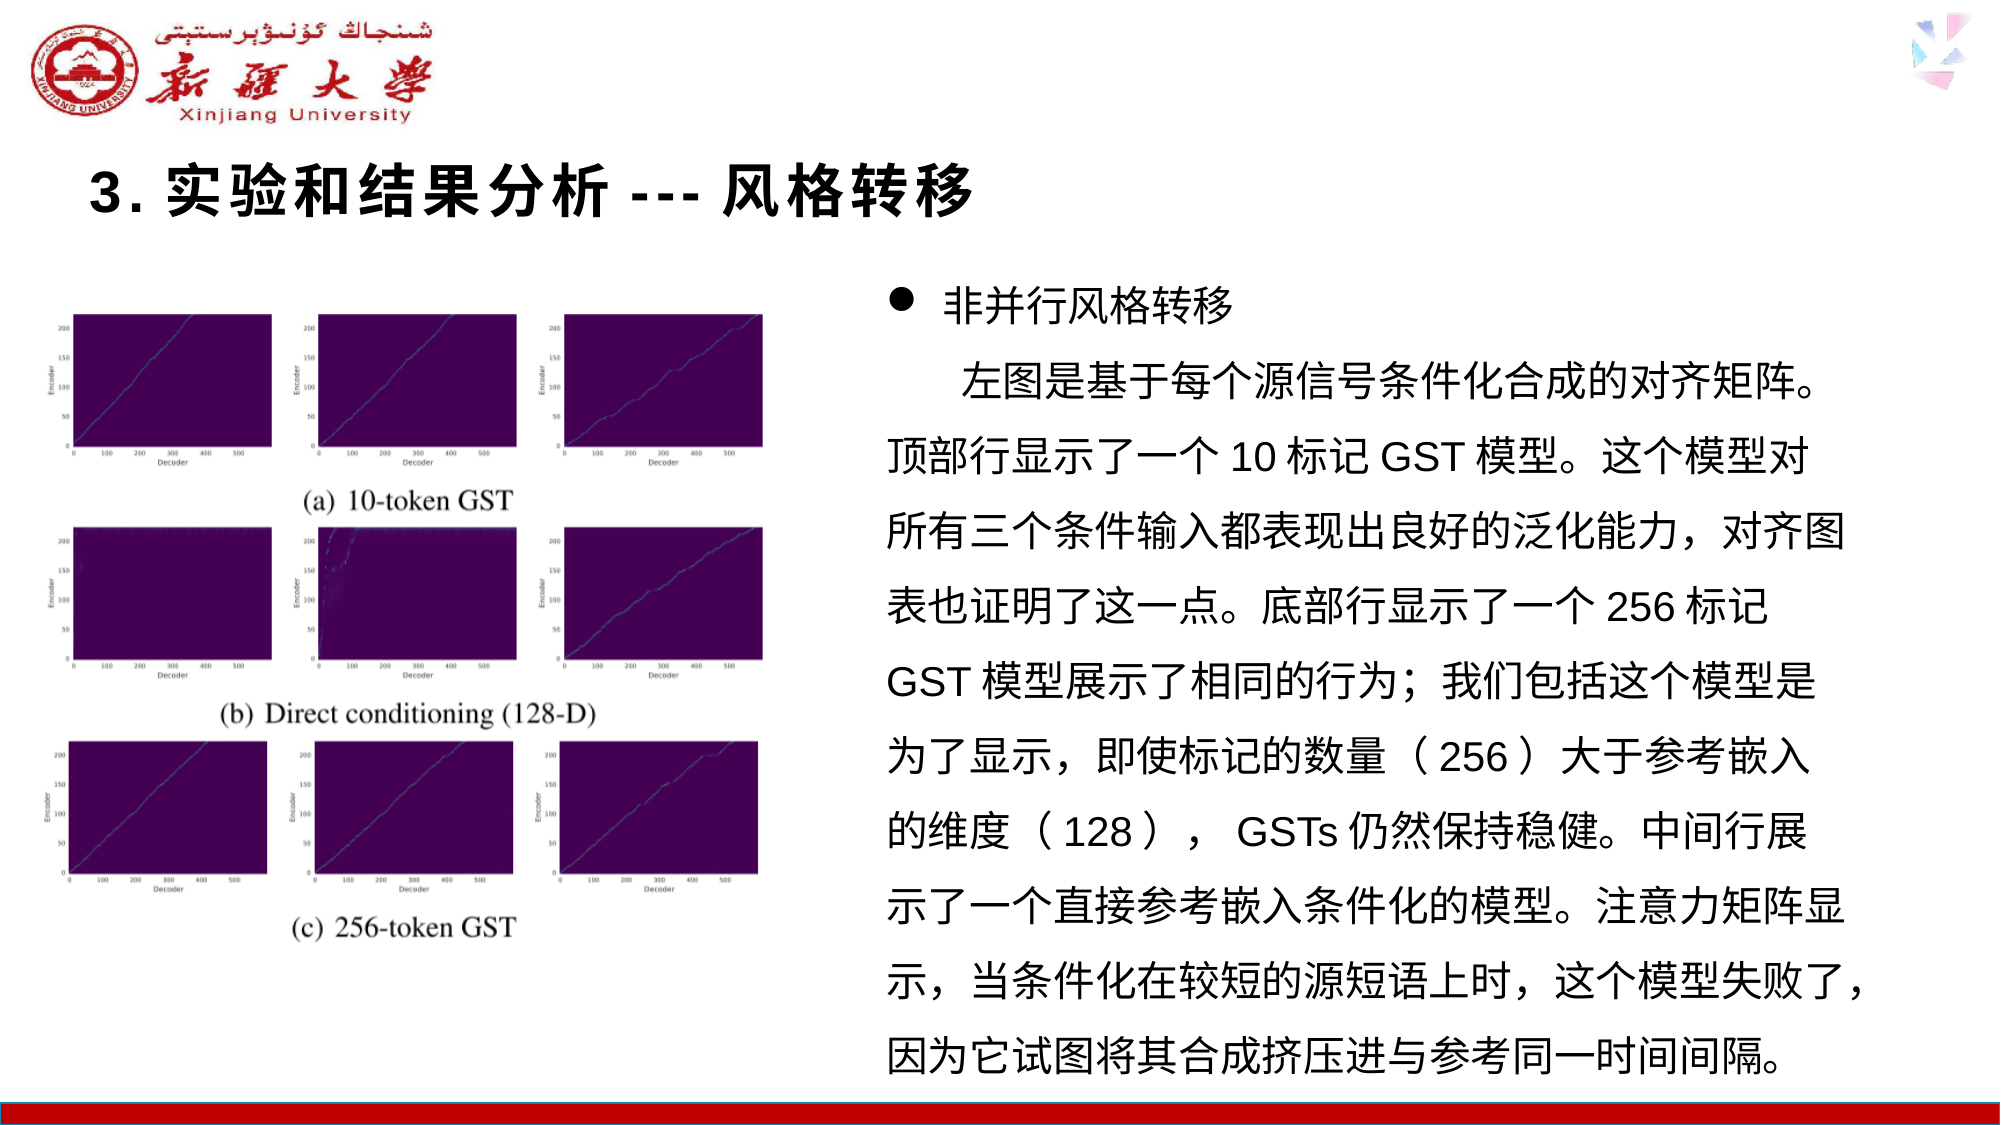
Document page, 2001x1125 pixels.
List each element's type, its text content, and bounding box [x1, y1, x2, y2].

picture [20, 299, 779, 971]
picture [1881, 0, 2000, 101]
text_box [0, 1102, 2000, 1125]
text_box 非并行风格转移 左图是基于每个源信号条件化合成的对齐矩阵。顶部行显示了一个10标记GST模型。这个模型对所有三个条件输入都表现出良好的泛化能力，对齐图表也证明了这一点。底部行显示了一个256标记GST模型展示了相同的行为；我们包括这个模型是为了显示，即使标记的数量（256）大于参考嵌入的维度（128），GSTs仍然保持稳健。中间行展示了一个直接参考嵌入条件化的模型。注意力矩阵显示，当条件化在较短的源短语上时，这个模型失败了，因为它试图将其合成挤压进与参考同一时间间隔。 [871, 247, 1863, 1075]
picture [0, 0, 482, 143]
text_box 3.实验和结果分析---风格转移 [74, 130, 1875, 247]
